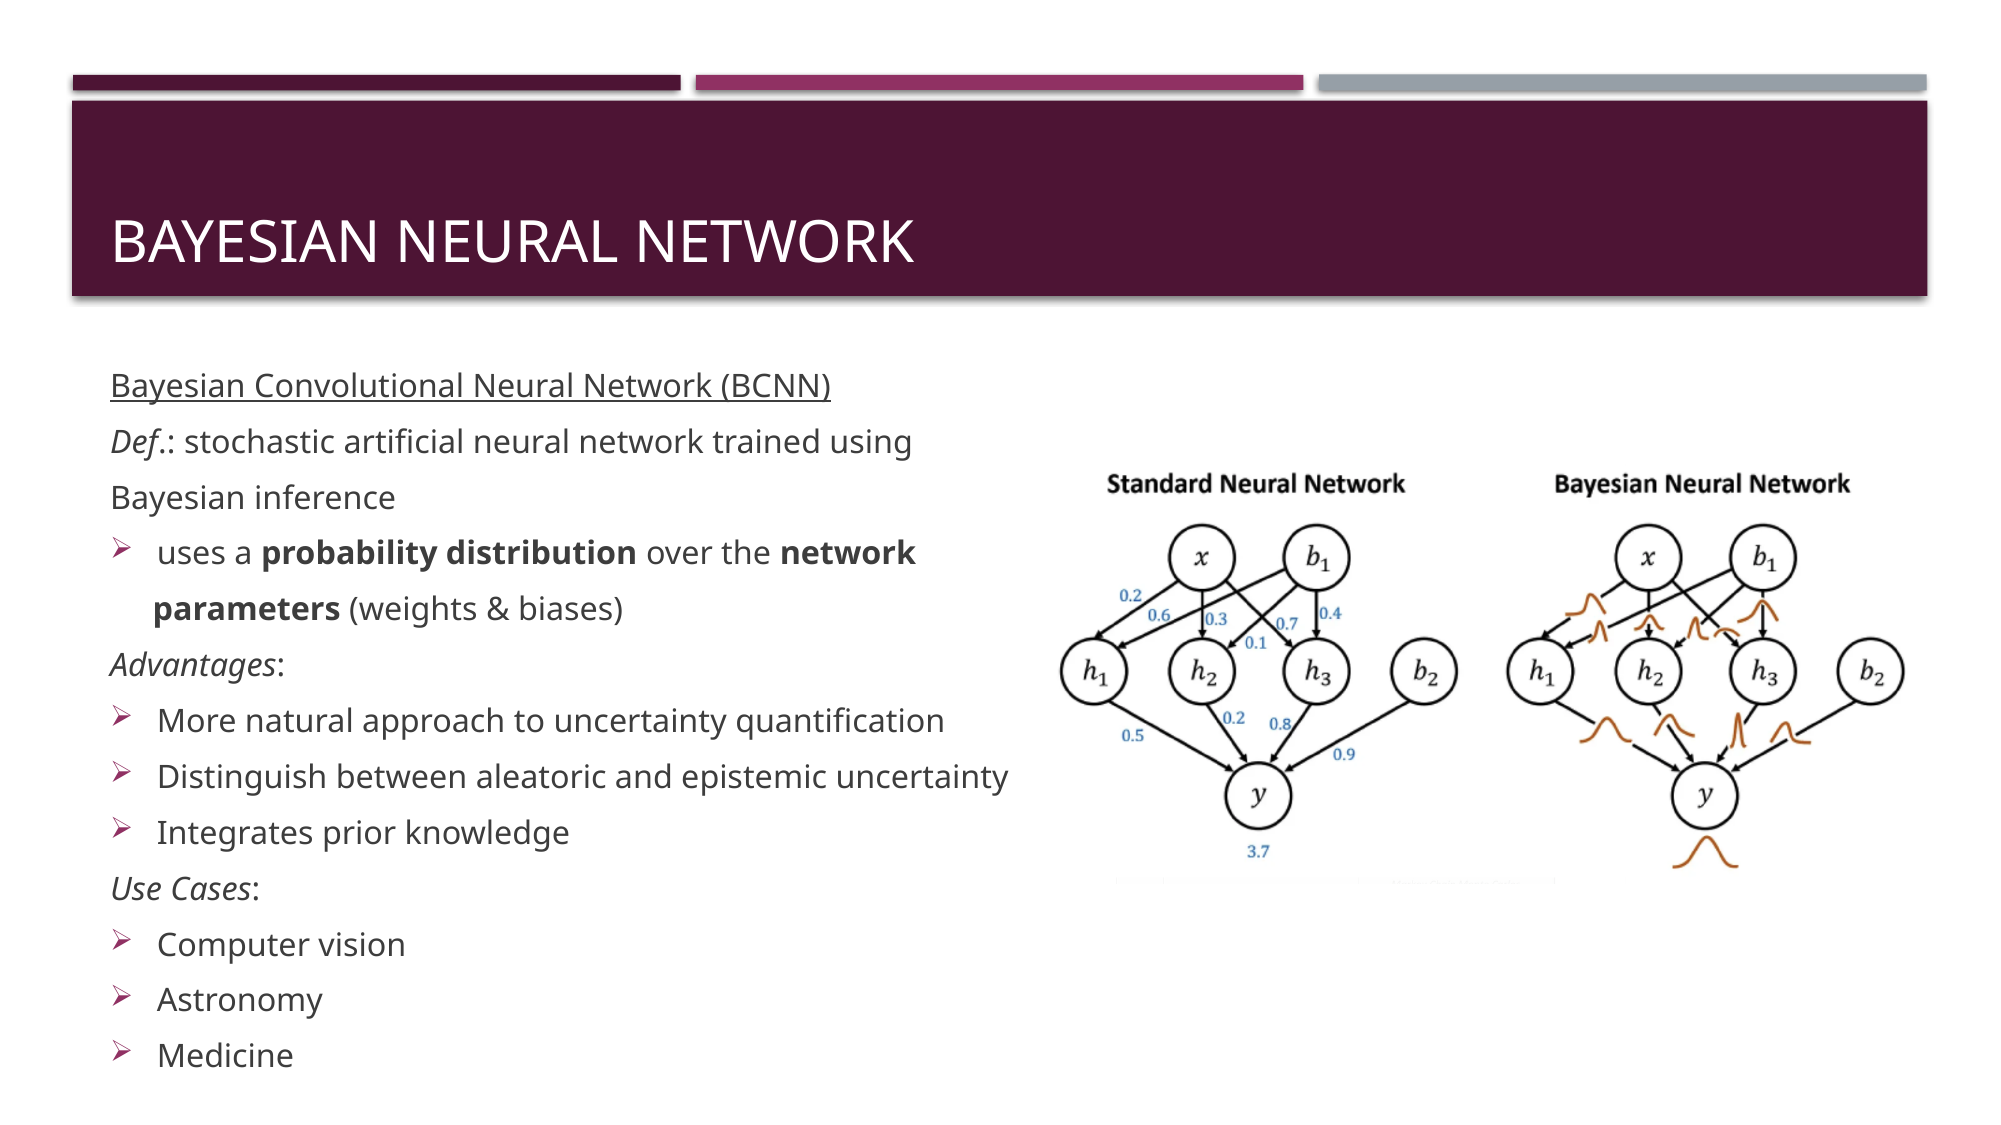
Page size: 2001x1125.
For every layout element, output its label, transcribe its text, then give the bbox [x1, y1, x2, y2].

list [1055, 464, 1911, 885]
text_box Bayesian Convolutional Neural Network (BCNN) Def.: stochastic artificial neural network trained using Bayesian inference uses a probability distribution over the network parameters (weights & biases) Advantages: More natural approach to uncertainty quantification Distinguish between aleatoric and epistemic uncertainty Integrates prior knowledge Use Cases: Computer vision Astronomy Medicine [95, 357, 1905, 1086]
title Bayesian Neural network [95, 115, 1905, 282]
